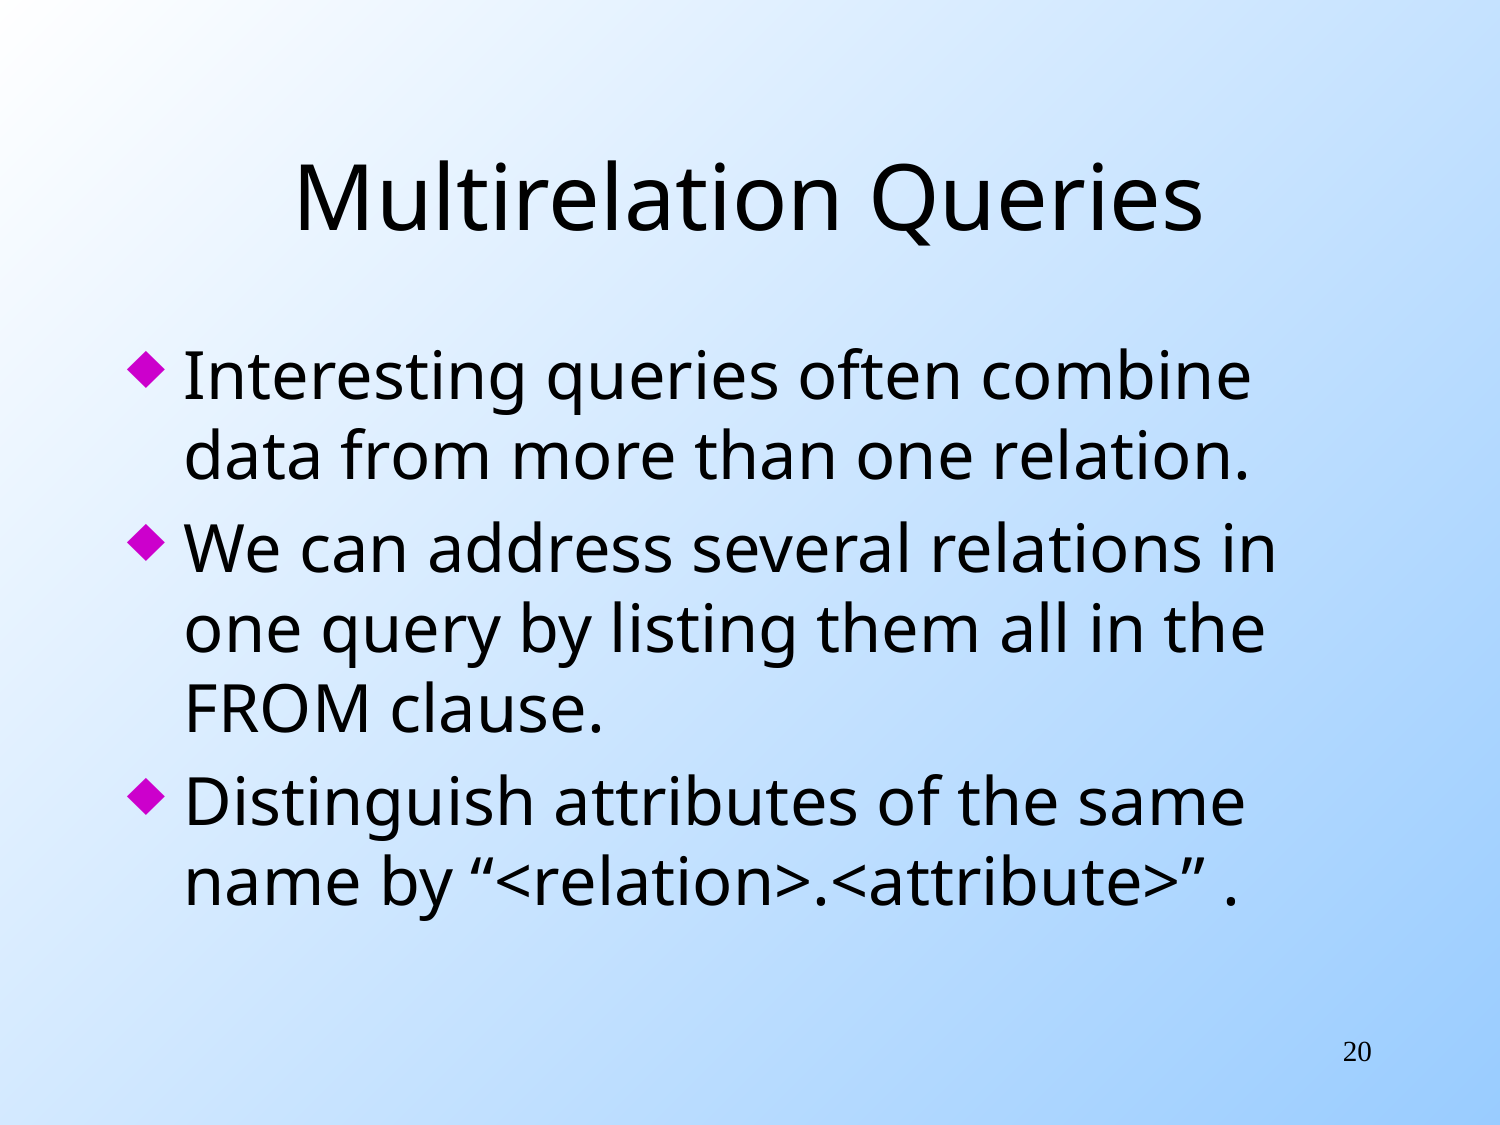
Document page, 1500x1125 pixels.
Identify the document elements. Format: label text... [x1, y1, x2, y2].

slide_number 20 [1074, 1025, 1388, 1100]
list Interesting queries often combine data from more than one relation. We can address several relations in one query by listing them all in the FROM clause. Distinguish attributes of the same name by “<relation>.<attribute>” . [112, 324, 1388, 1000]
title Multirelation Queries [112, 99, 1388, 288]
